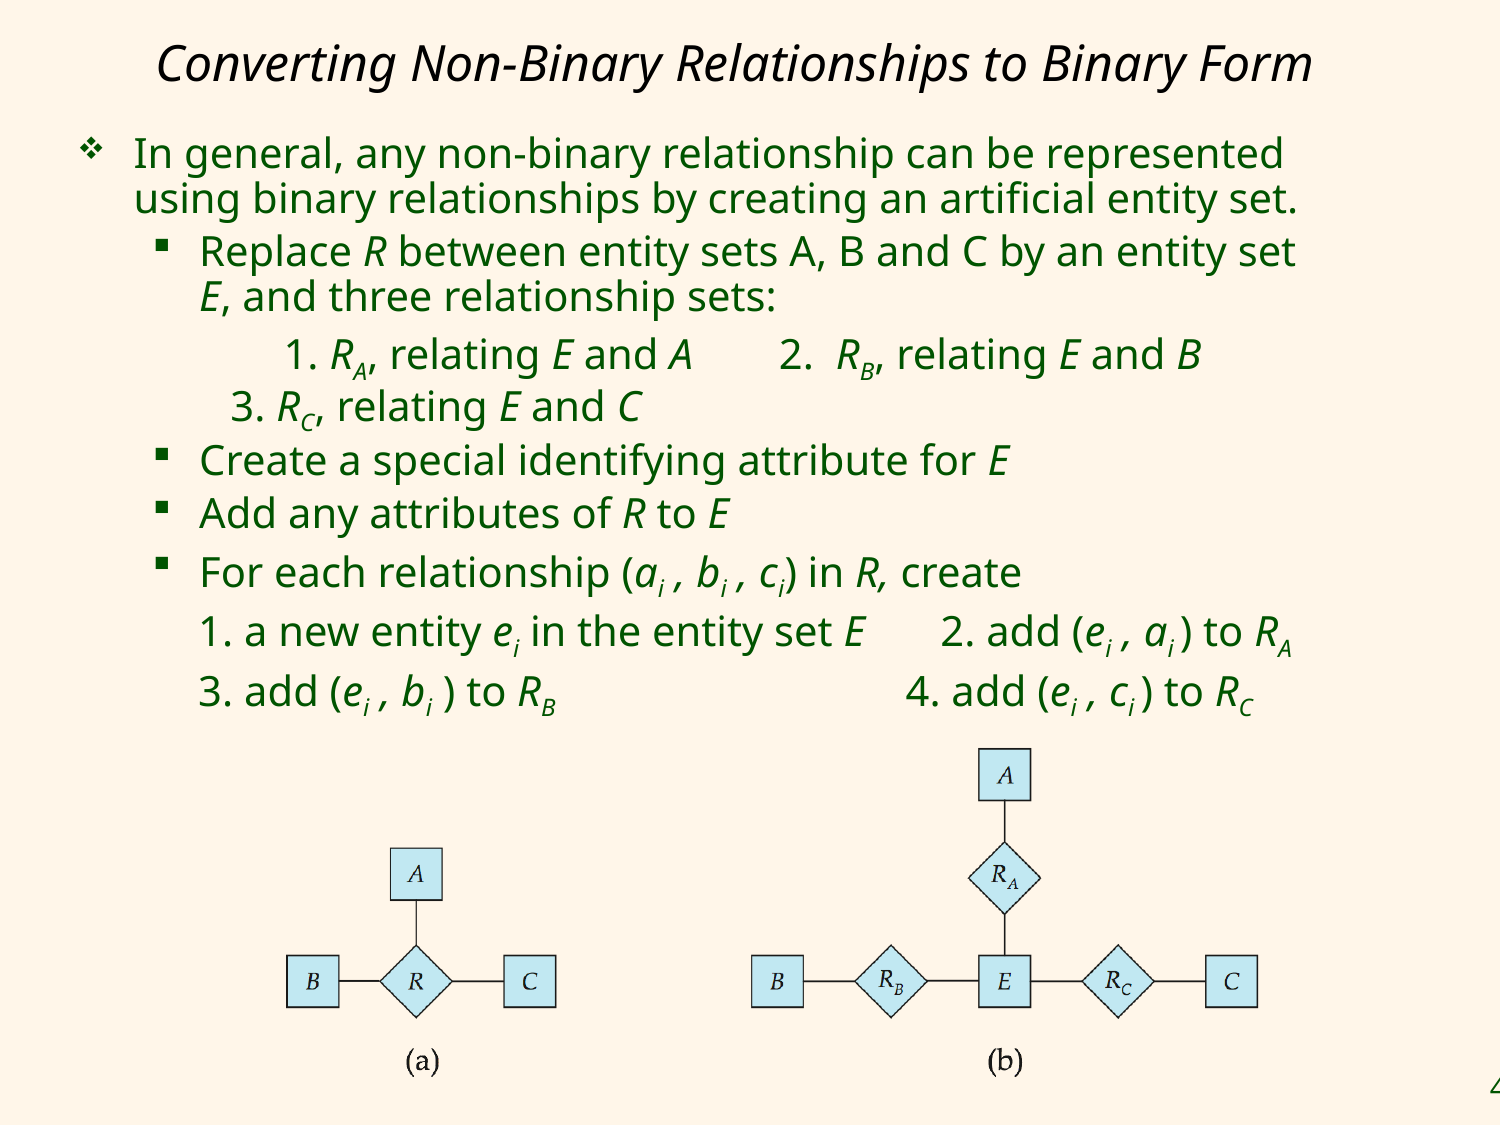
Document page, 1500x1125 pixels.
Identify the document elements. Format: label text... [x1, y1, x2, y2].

list In general, any non-binary relationship can be represented using binary relationships by creating an artificial entity set. Replace R between entity sets A, B and C by an entity set E, and three relationship sets: 1. RA, relating E and A 2. RB, relating E and B 3. RC, relating E and C Create a special identifying attribute for E Add any attributes of R to E For each relationship (ai , bi , ci) in R, create 1. a new entity ei in the entity set E 2. add (ei , ai ) to RA 3. add (ei , bi ) to RB 4. add (ei , ci ) to RC [62, 125, 1331, 707]
picture [286, 747, 1259, 1078]
title Converting Non-Binary Relationships to Binary Form [140, 11, 1466, 112]
